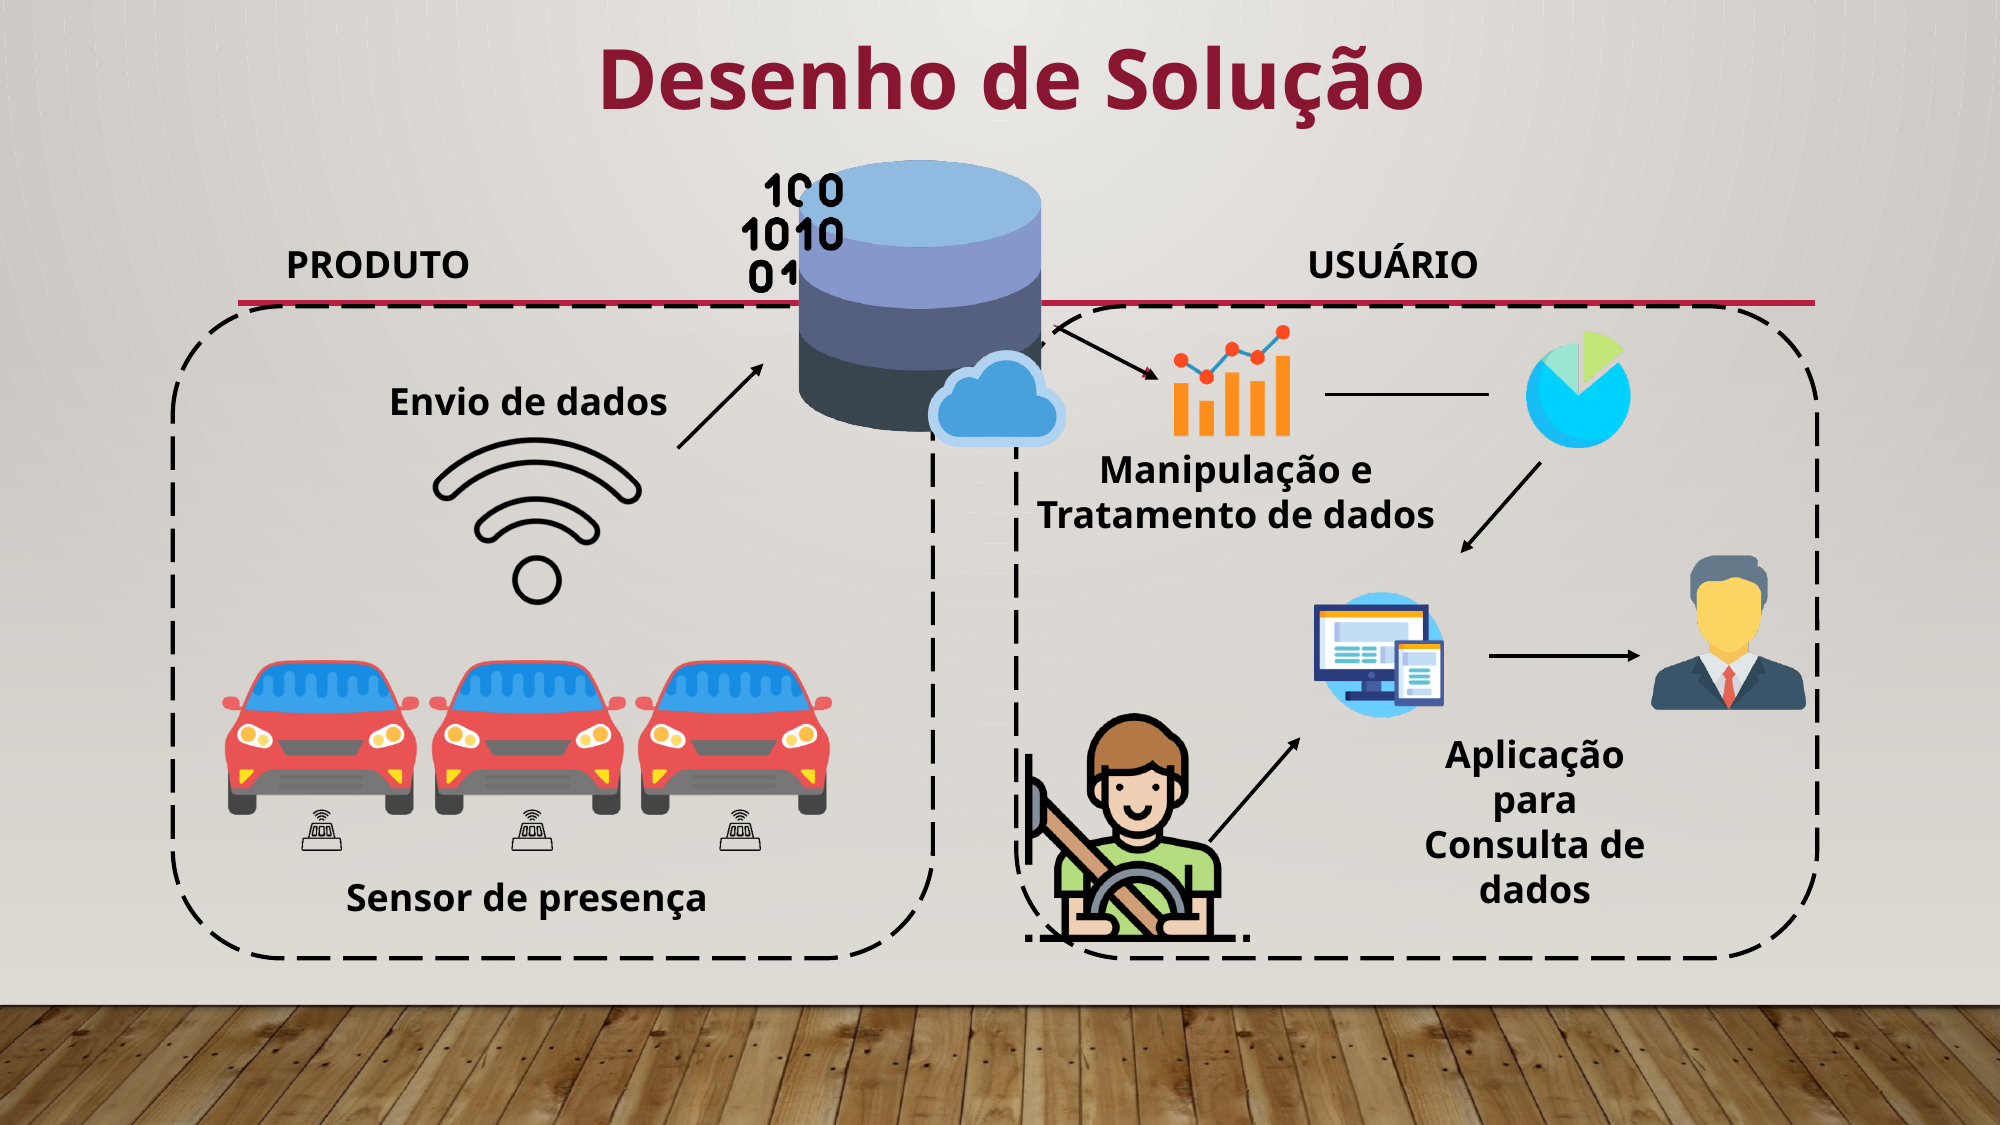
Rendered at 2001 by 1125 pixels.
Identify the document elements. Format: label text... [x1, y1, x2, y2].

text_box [172, 159, 1818, 959]
picture [1651, 555, 1806, 710]
picture [0, 1005, 2000, 1125]
text_box Desenho de Solução [506, 18, 1517, 134]
